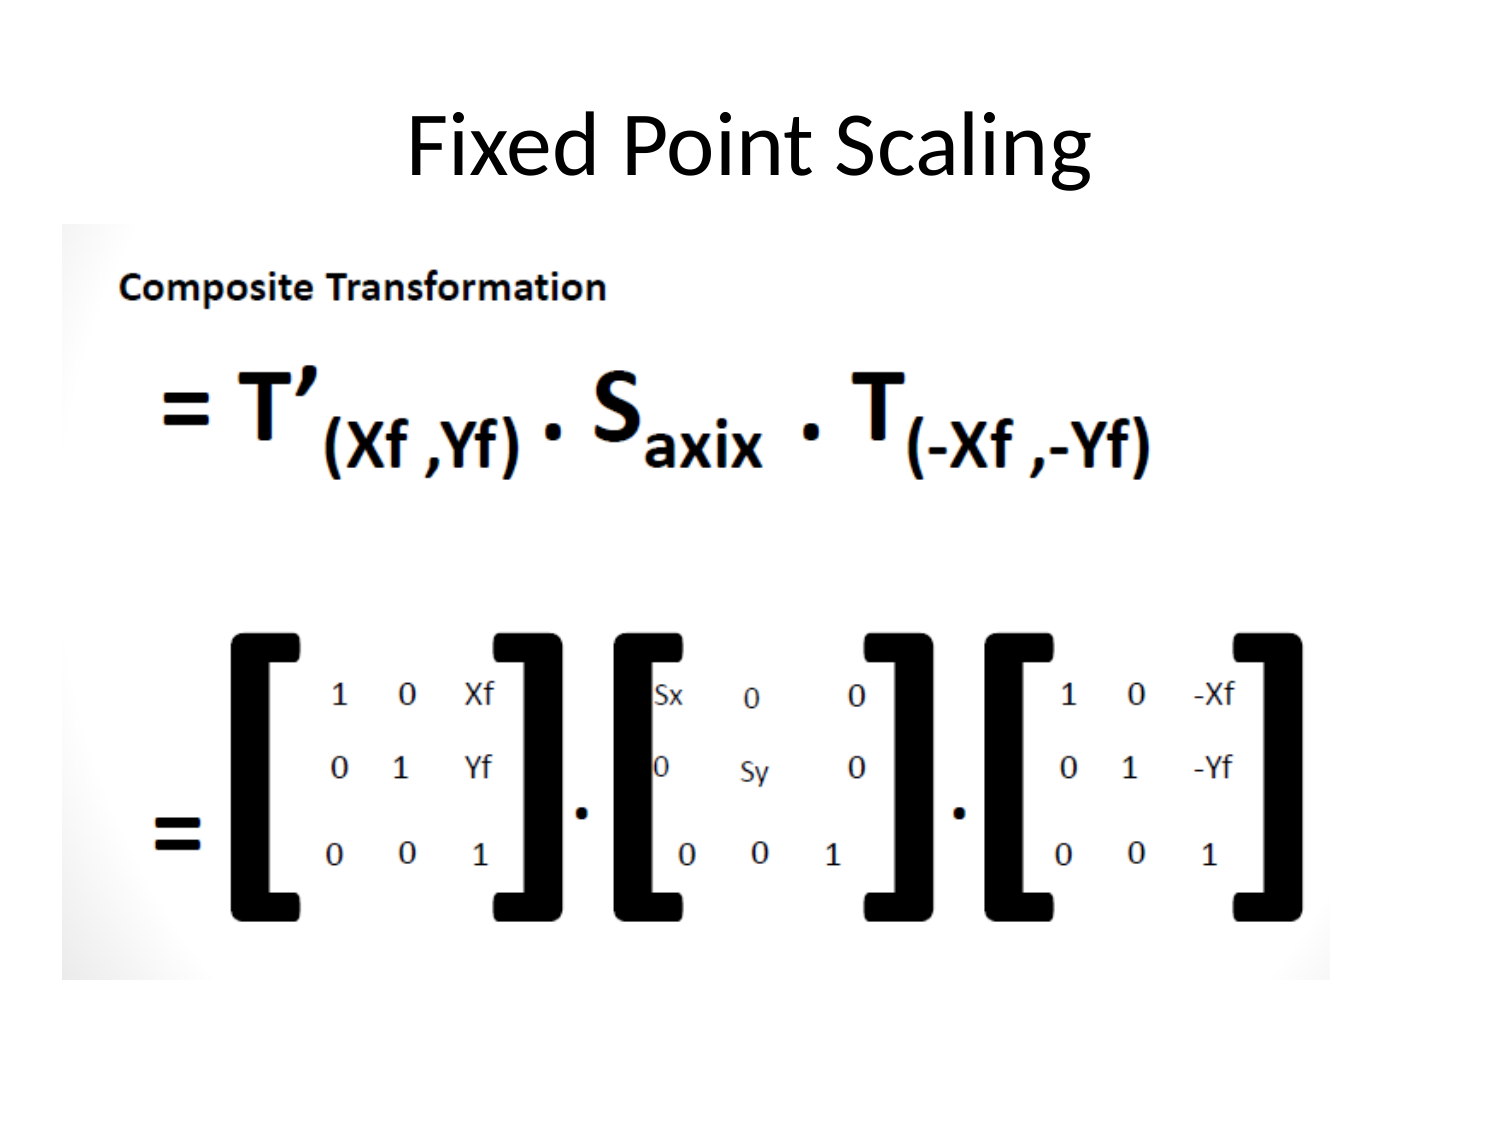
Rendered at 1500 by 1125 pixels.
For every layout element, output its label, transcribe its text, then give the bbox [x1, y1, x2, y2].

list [62, 224, 1330, 980]
title Fixed Point Scaling [75, 45, 1425, 233]
